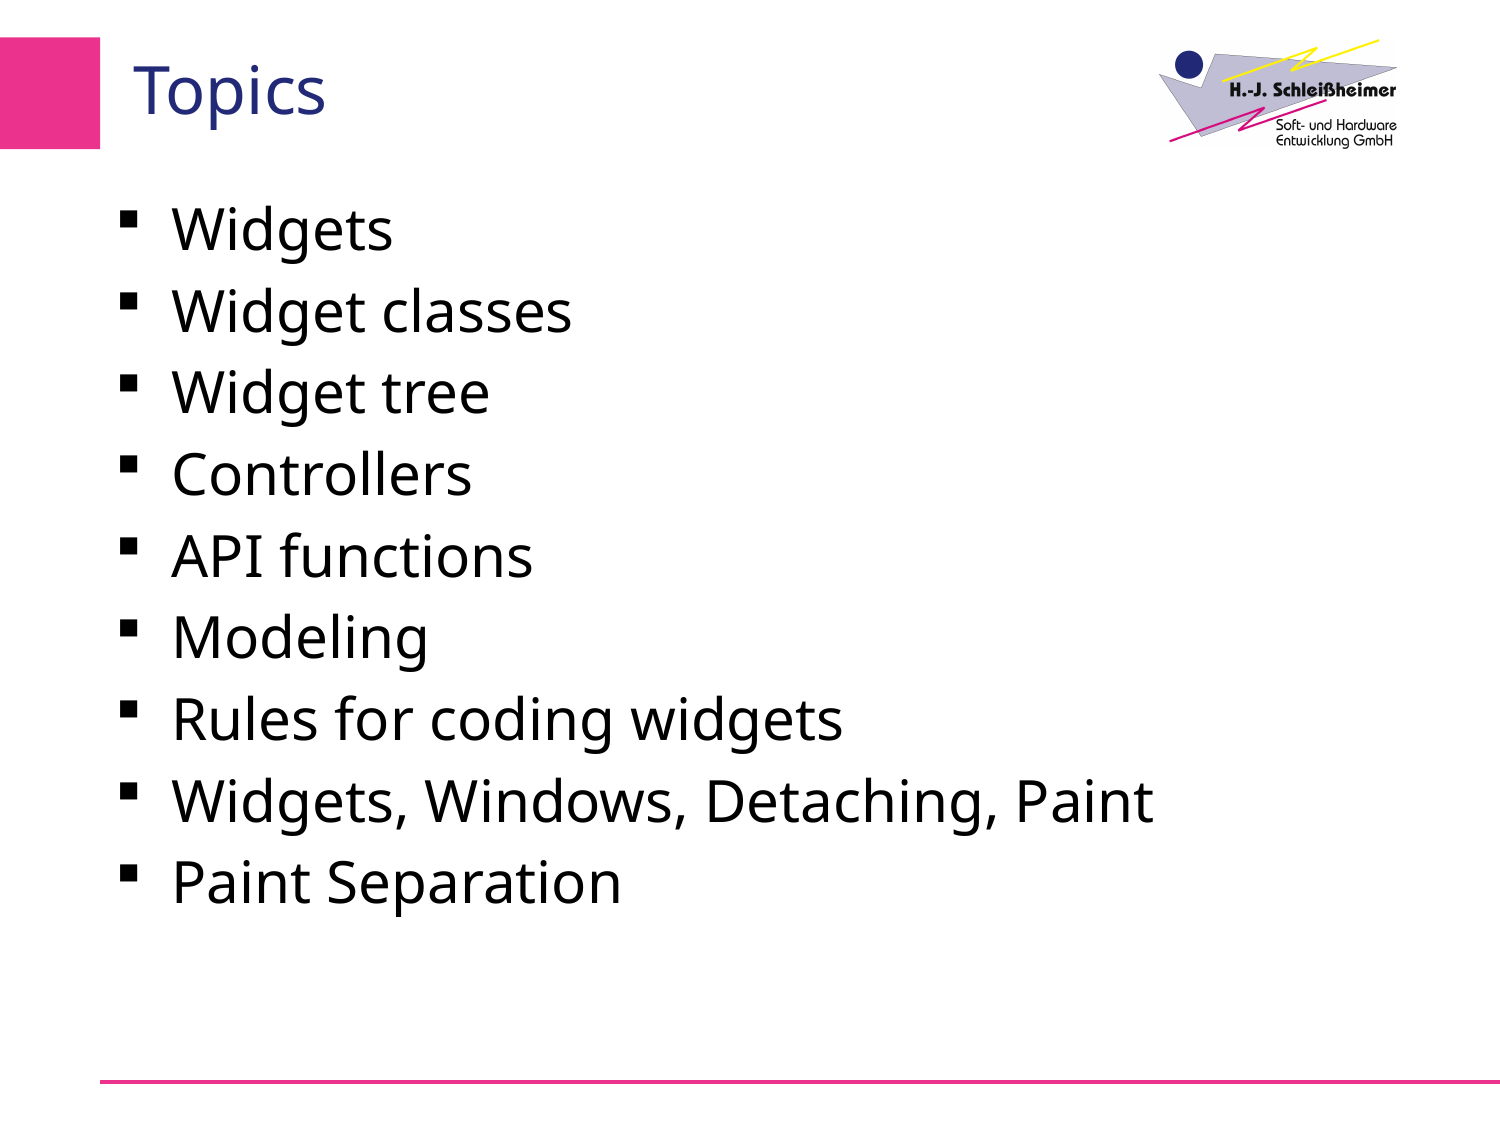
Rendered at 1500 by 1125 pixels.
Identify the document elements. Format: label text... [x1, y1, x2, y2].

list Widgets Widget classes Widget tree Controllers API functions Modeling Rules for coding widgets Widgets, Windows, Detaching, Paint Paint Separation [100, 184, 1400, 1047]
title Topics [133, 23, 1152, 152]
picture [1159, 39, 1397, 149]
